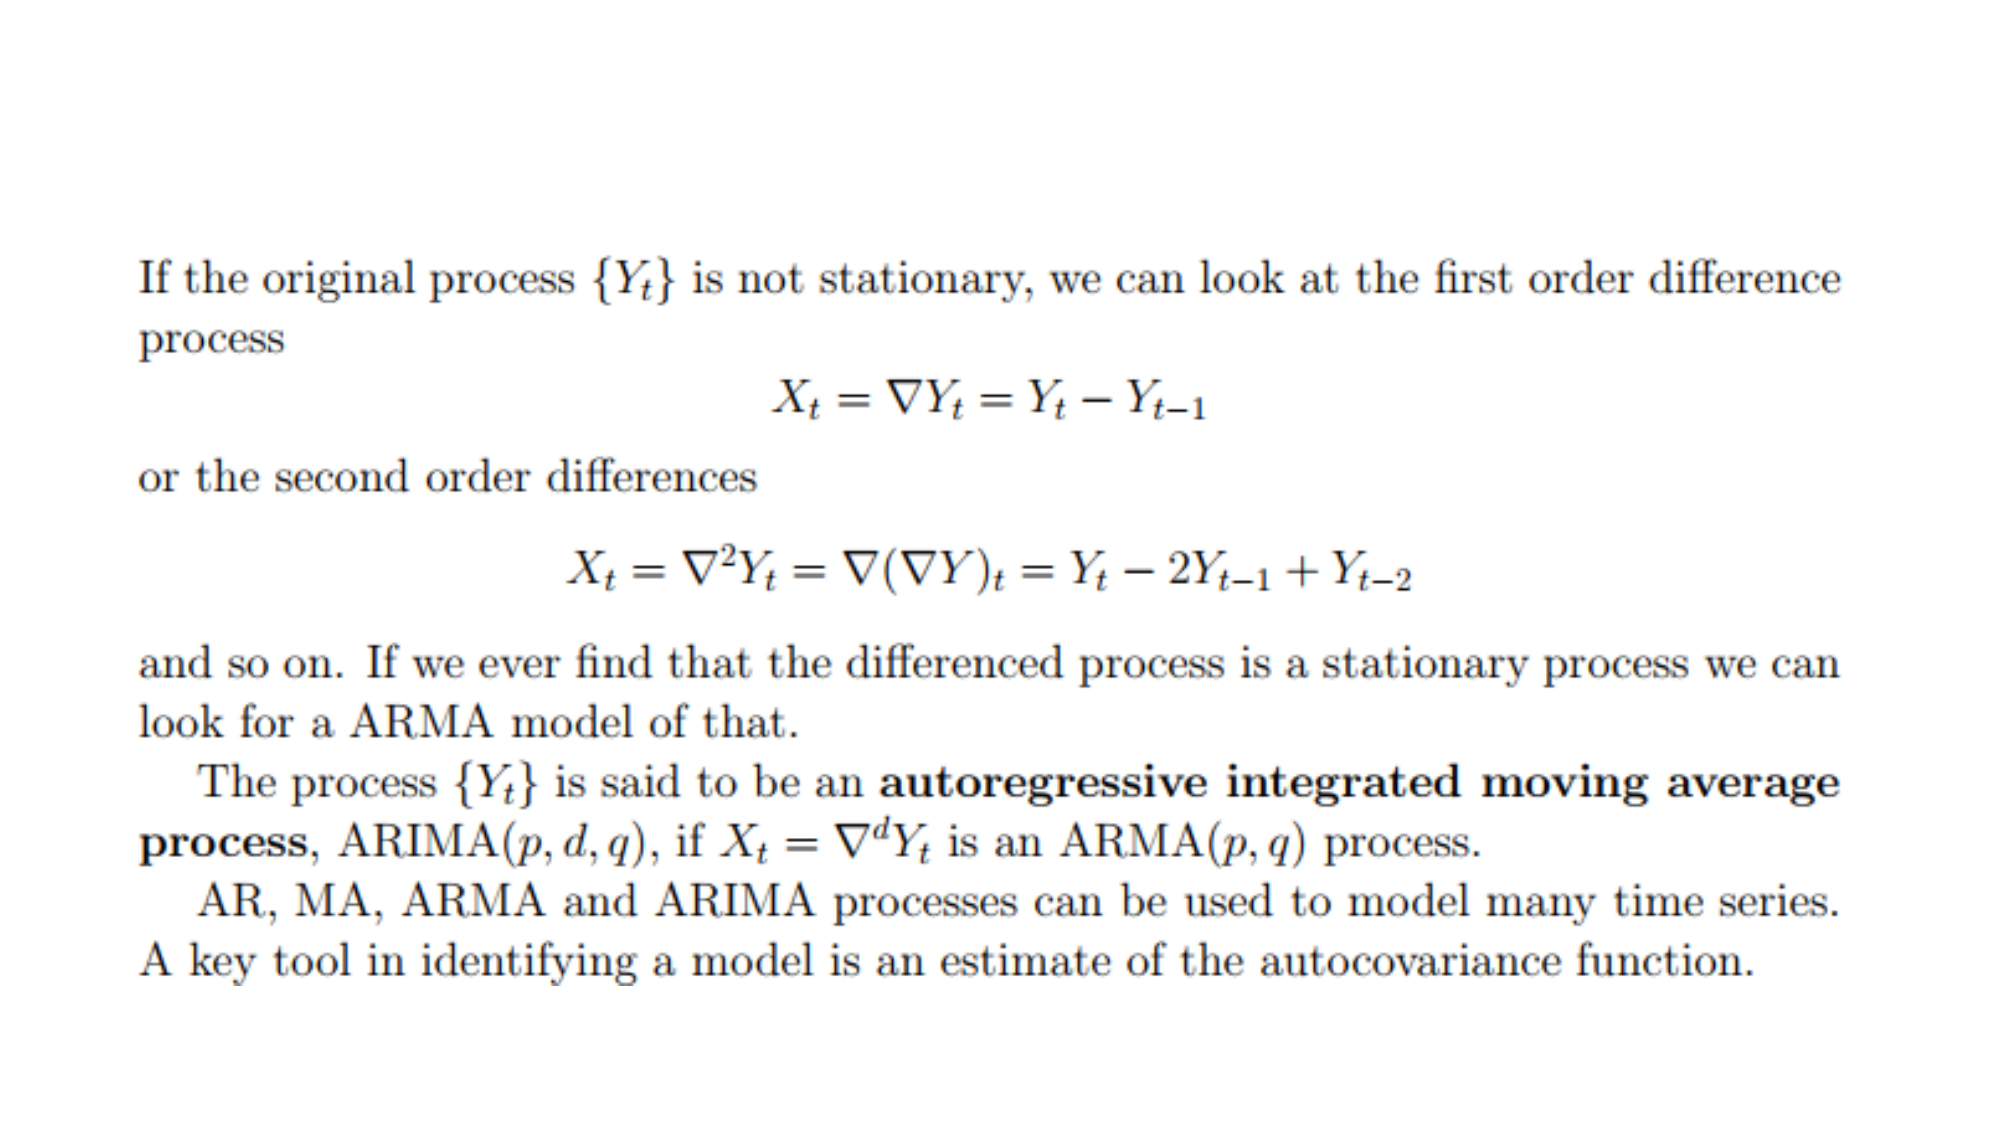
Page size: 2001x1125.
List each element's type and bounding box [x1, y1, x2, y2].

picture [130, 224, 1895, 986]
